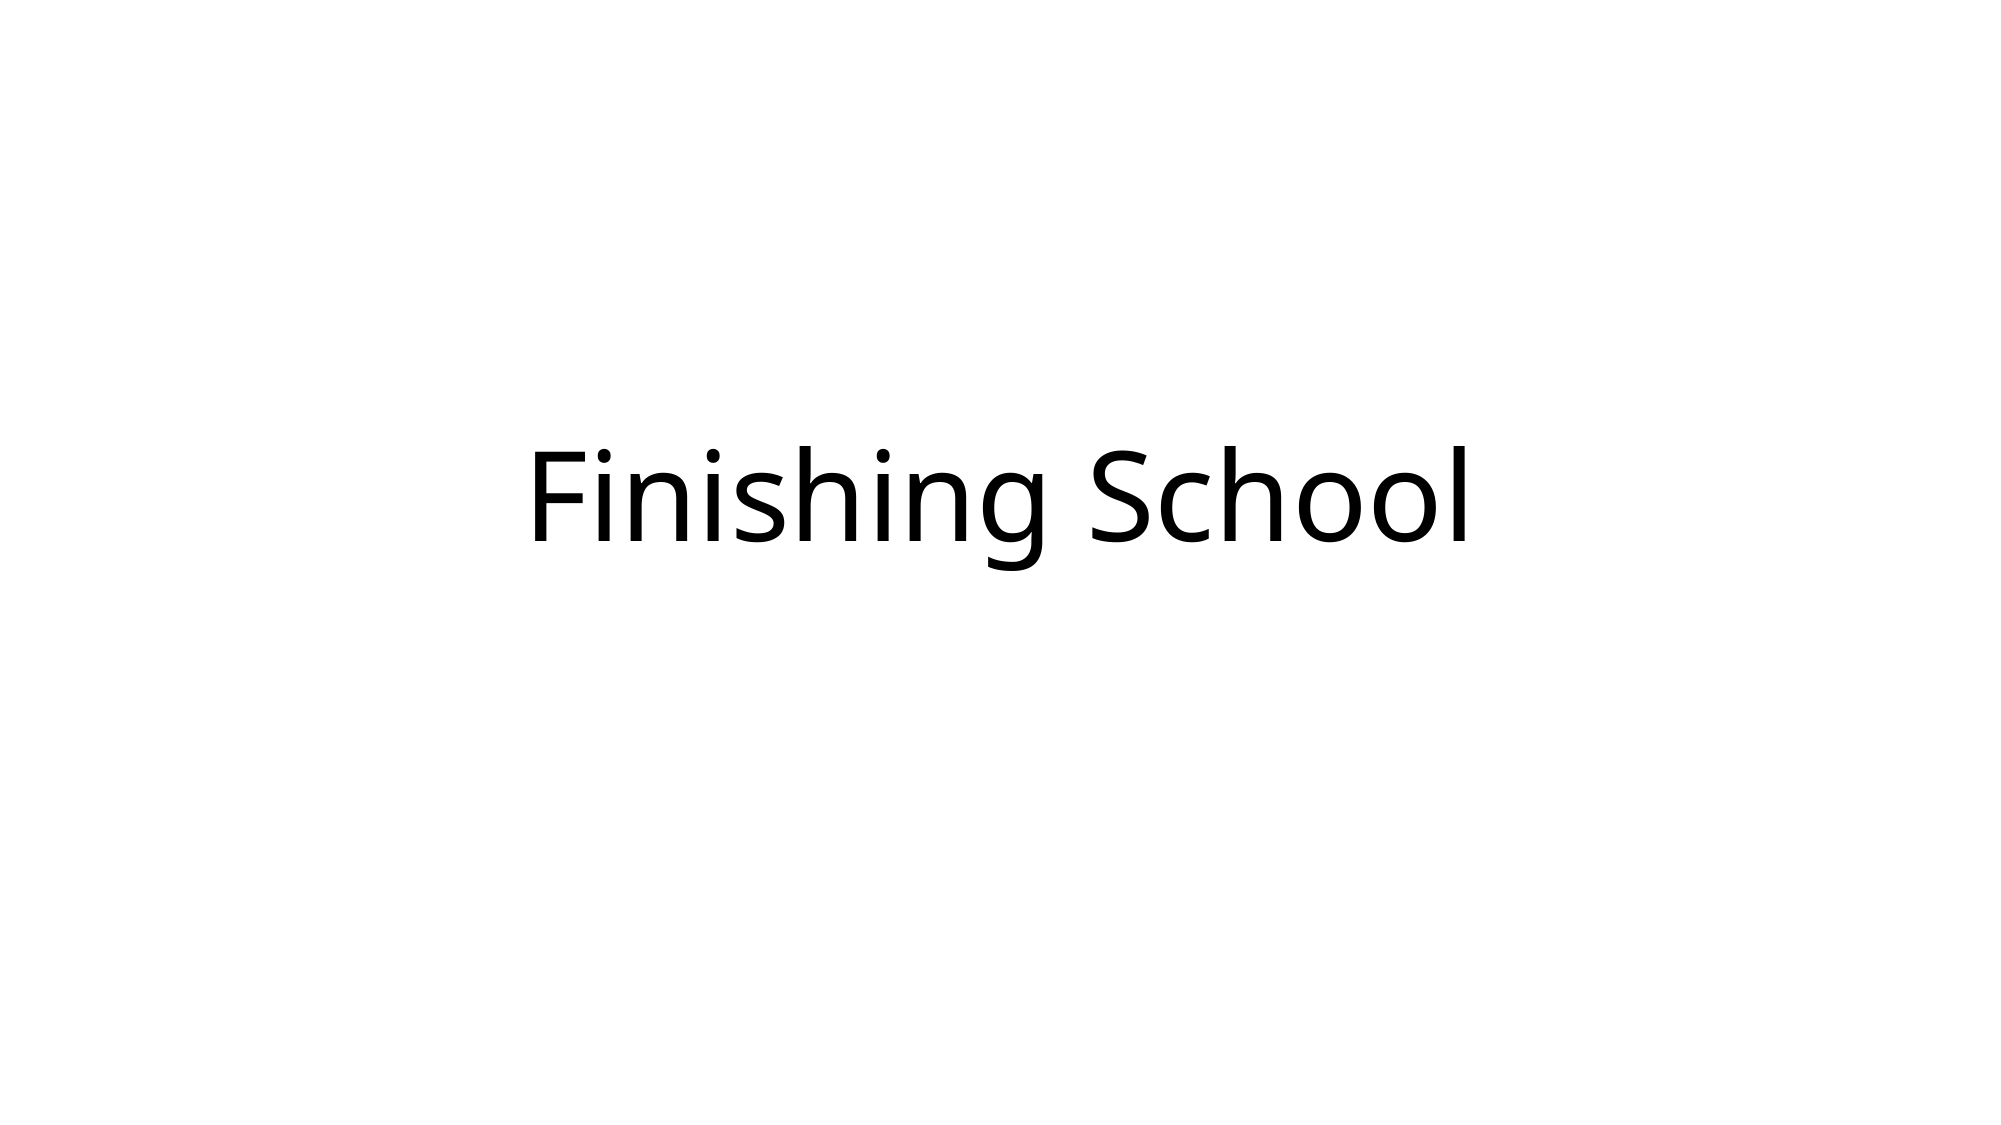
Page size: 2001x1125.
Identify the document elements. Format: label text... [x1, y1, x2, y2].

title Finishing School [249, 184, 1750, 576]
